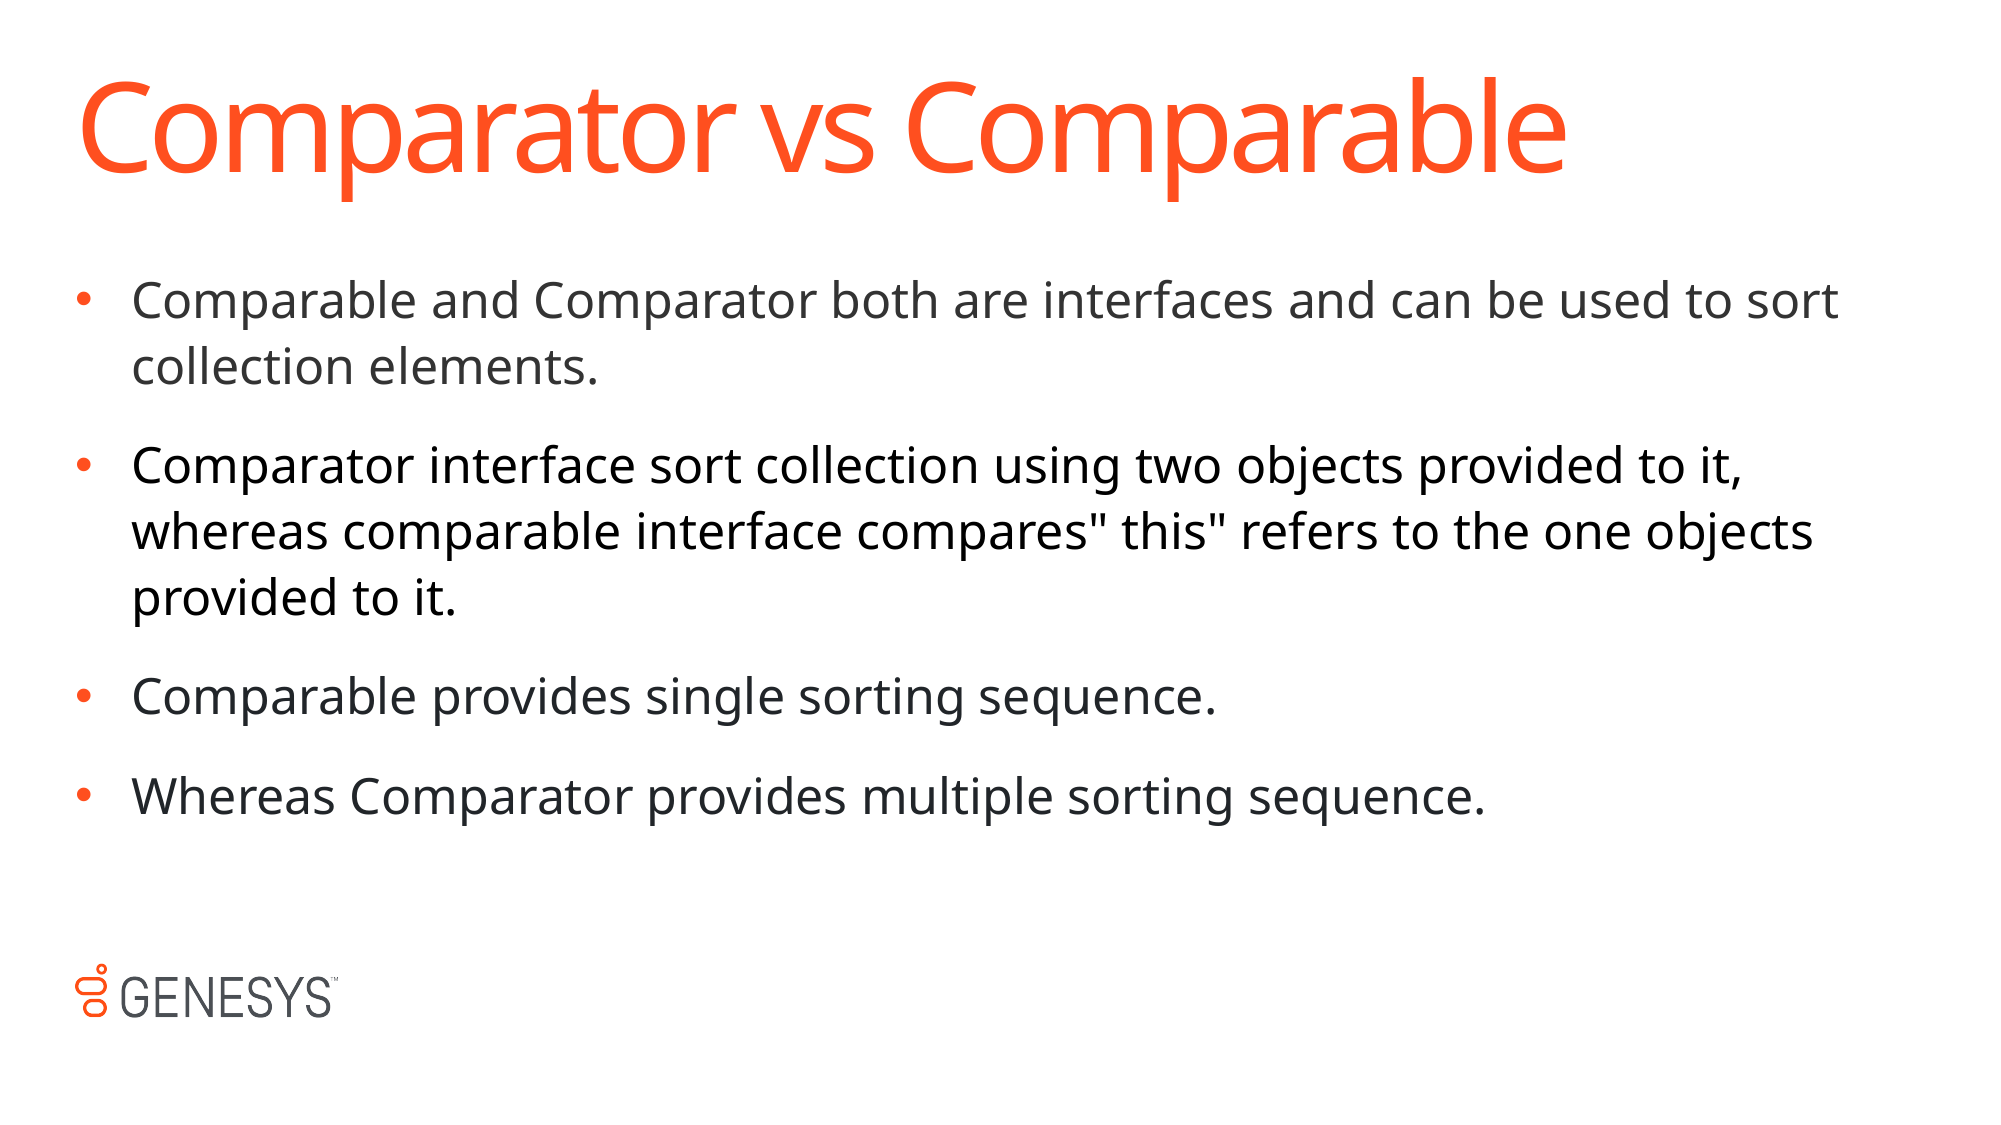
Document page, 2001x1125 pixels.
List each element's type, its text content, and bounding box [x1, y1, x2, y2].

title Comparator vs Comparable [75, 55, 1925, 200]
subtitle Comparable and Comparator both are interfaces and can be used to sort collection elements. Comparator interface sort collection using two objects provided to it, whereas comparable interface compares" this" refers to the one objects provided to it. Comparable provides single sorting sequence. Whereas Comparator provides multiple sorting sequence. [75, 233, 1925, 942]
picture [19, 908, 398, 1074]
